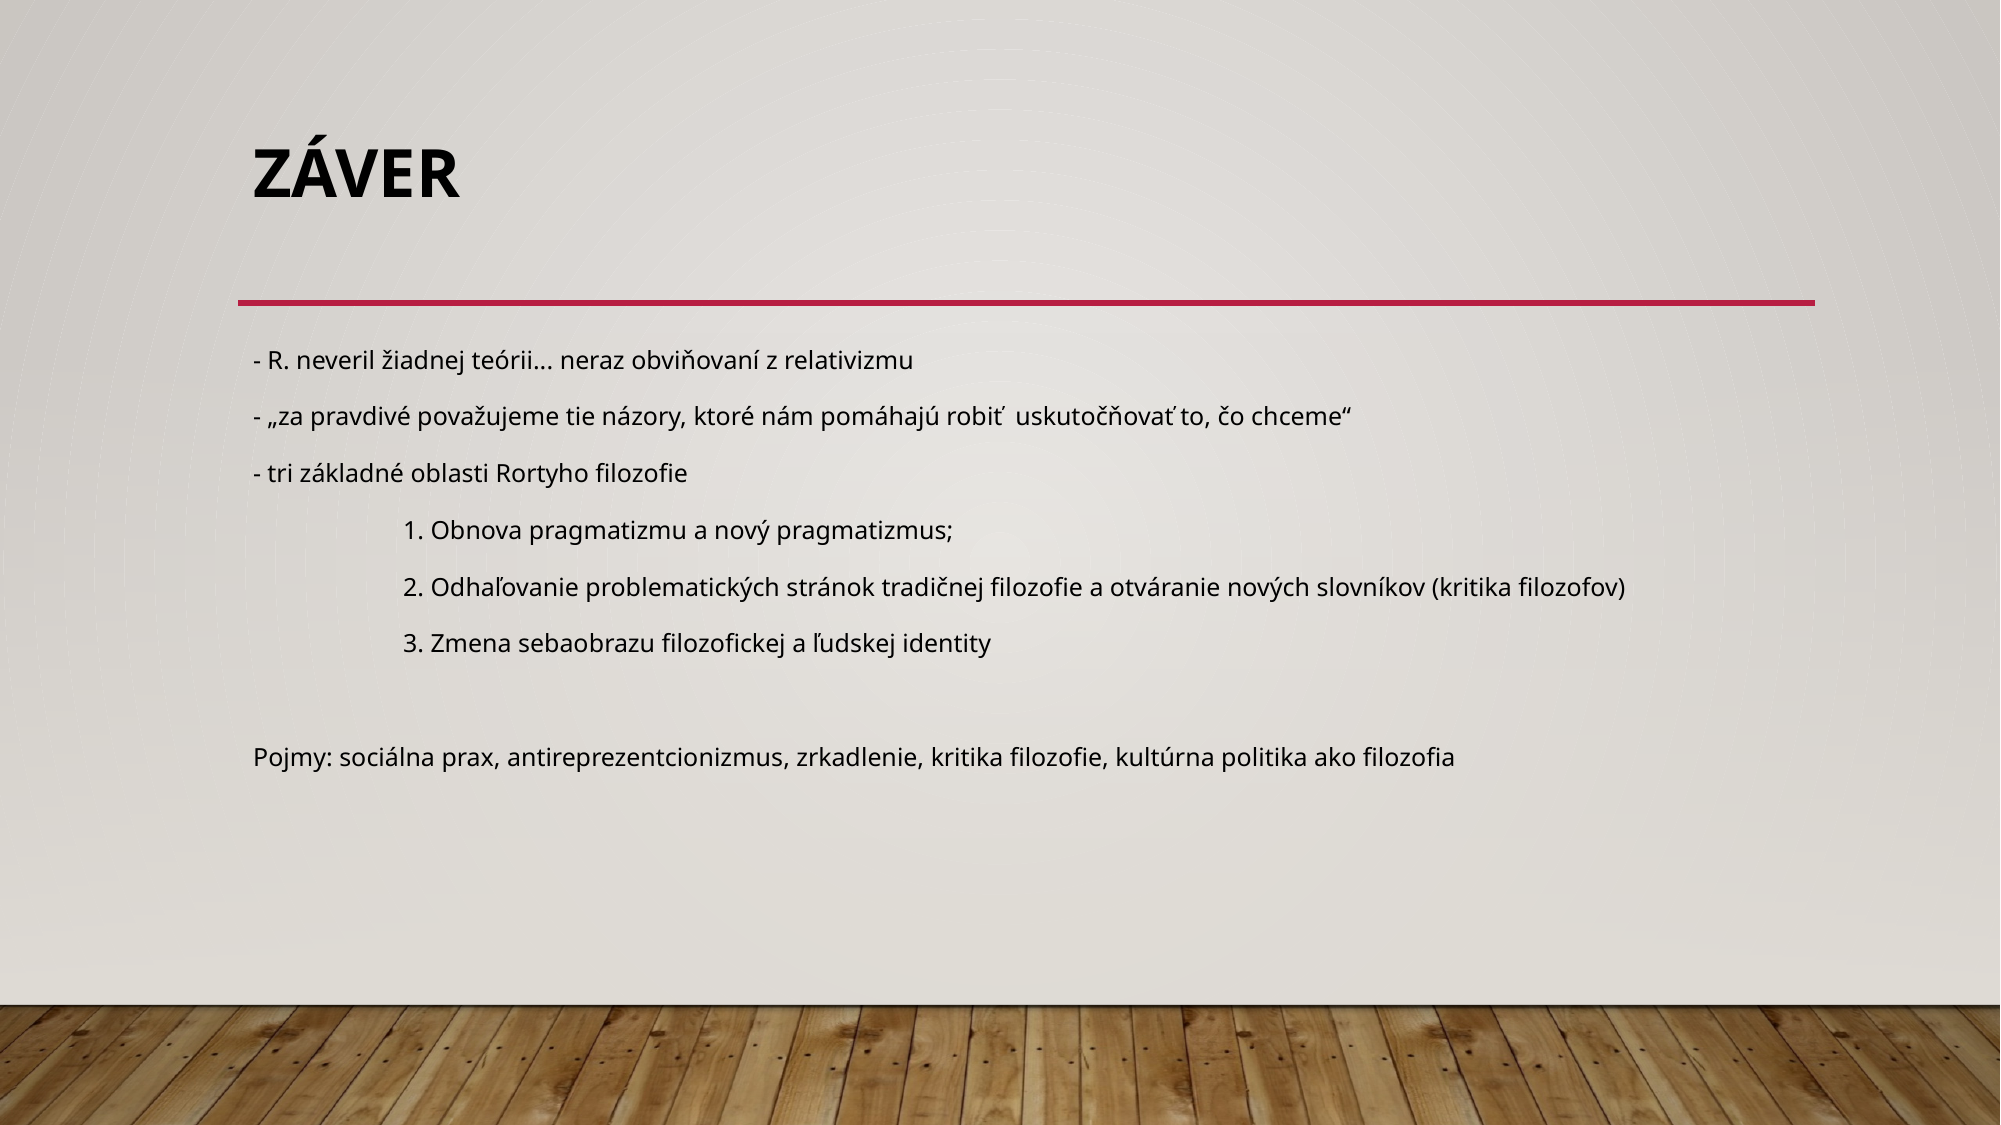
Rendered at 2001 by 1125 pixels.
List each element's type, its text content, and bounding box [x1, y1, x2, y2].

picture [0, 1005, 2000, 1125]
title Záver [238, 131, 1814, 305]
list - R. neveril žiadnej teórii... neraz obviňovaní z relativizmu - „za pravdivé považujeme tie názory, ktoré nám pomáhajú robiť uskutočňovať to, čo chceme“ - tri základné oblasti Rortyho filozofie 1. Obnova pragmatizmu a nový pragmatizmus; 2. Odhaľovanie problematických stránok tradičnej filozofie a otváranie nových slovníkov (kritika filozofov) 3. Zmena sebaobrazu filozofickej a ľudskej identity Pojmy: sociálna prax, antireprezentcionizmus, zrkadlenie, kritika filozofie, kultúrna politika ako filozofia [238, 330, 1814, 897]
